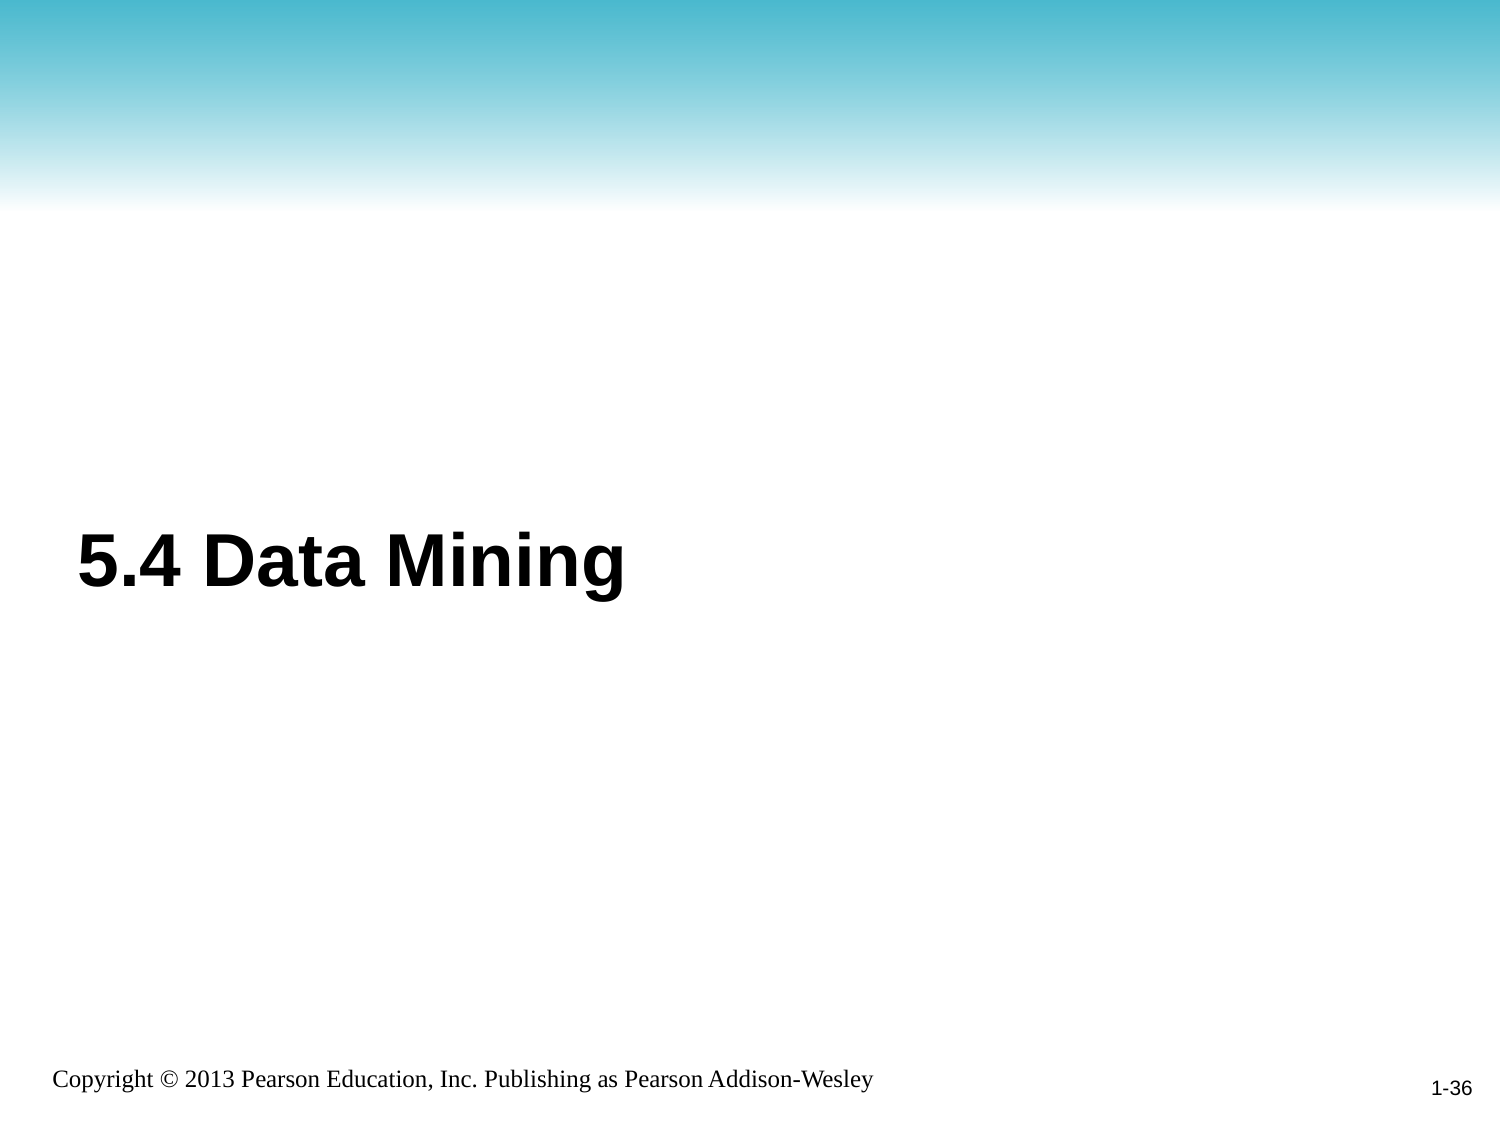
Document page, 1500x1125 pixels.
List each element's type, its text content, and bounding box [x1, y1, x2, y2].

slide_number 1-36 [1174, 1049, 1488, 1125]
title 5.4 Data Mining [62, 462, 1426, 651]
